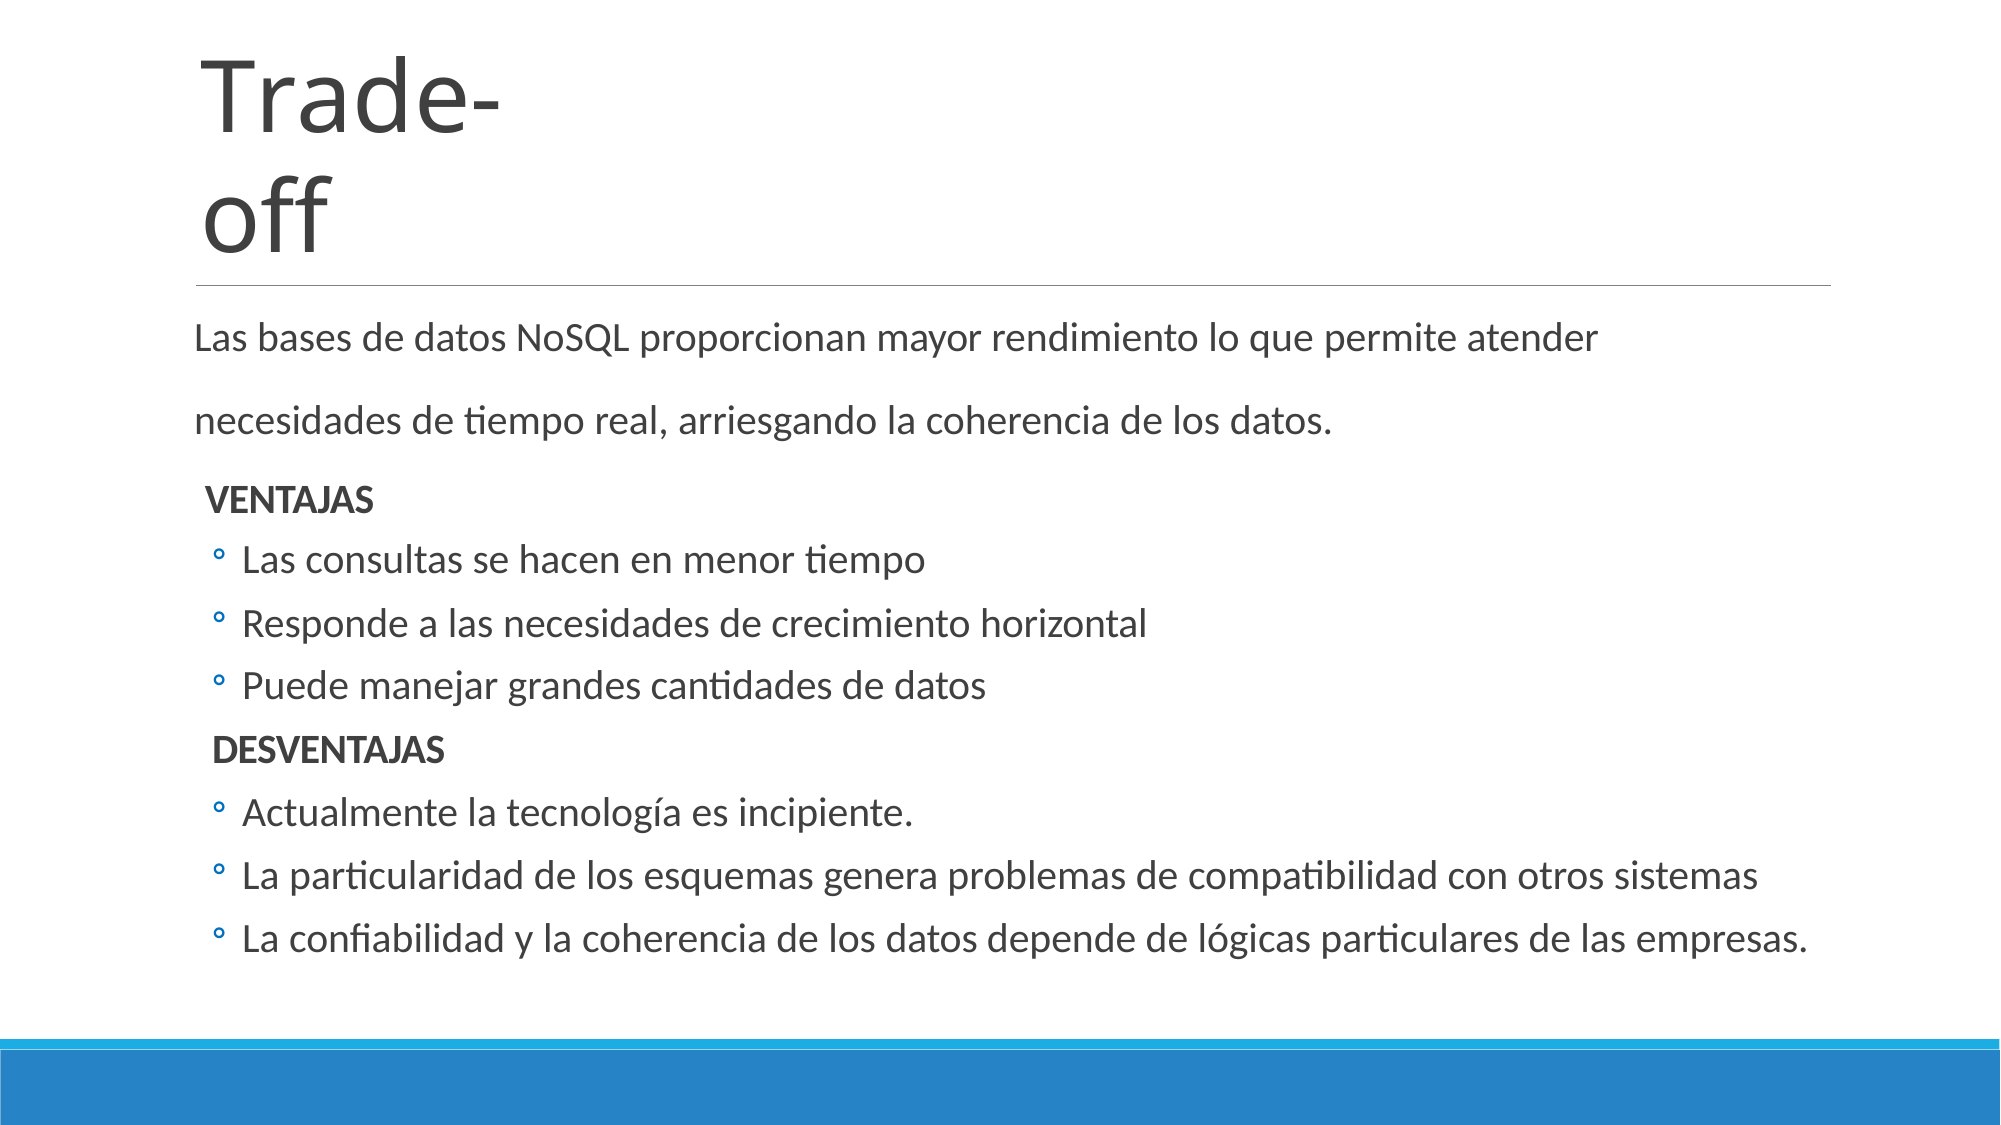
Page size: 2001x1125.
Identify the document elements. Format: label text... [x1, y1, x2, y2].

list Las bases de datos NoSQL proporcionan mayor rendimiento lo que permite atender necesidades de tiempo real, arriesgando la coherencia de los datos. VENTAJAS Las consultas se hacen en menor tiempo Responde a las necesidades de crecimiento horizontal Puede manejar grandes cantidades de datos DESVENTAJAS Actualmente la tecnología es incipiente. La particularidad de los esquemas genera problemas de compatibilidad con otros sistemas La confiabilidad y la coherencia de los datos depende de lógicas particulares de las empresas. [180, 302, 1830, 961]
title Trade-off [197, 29, 559, 273]
